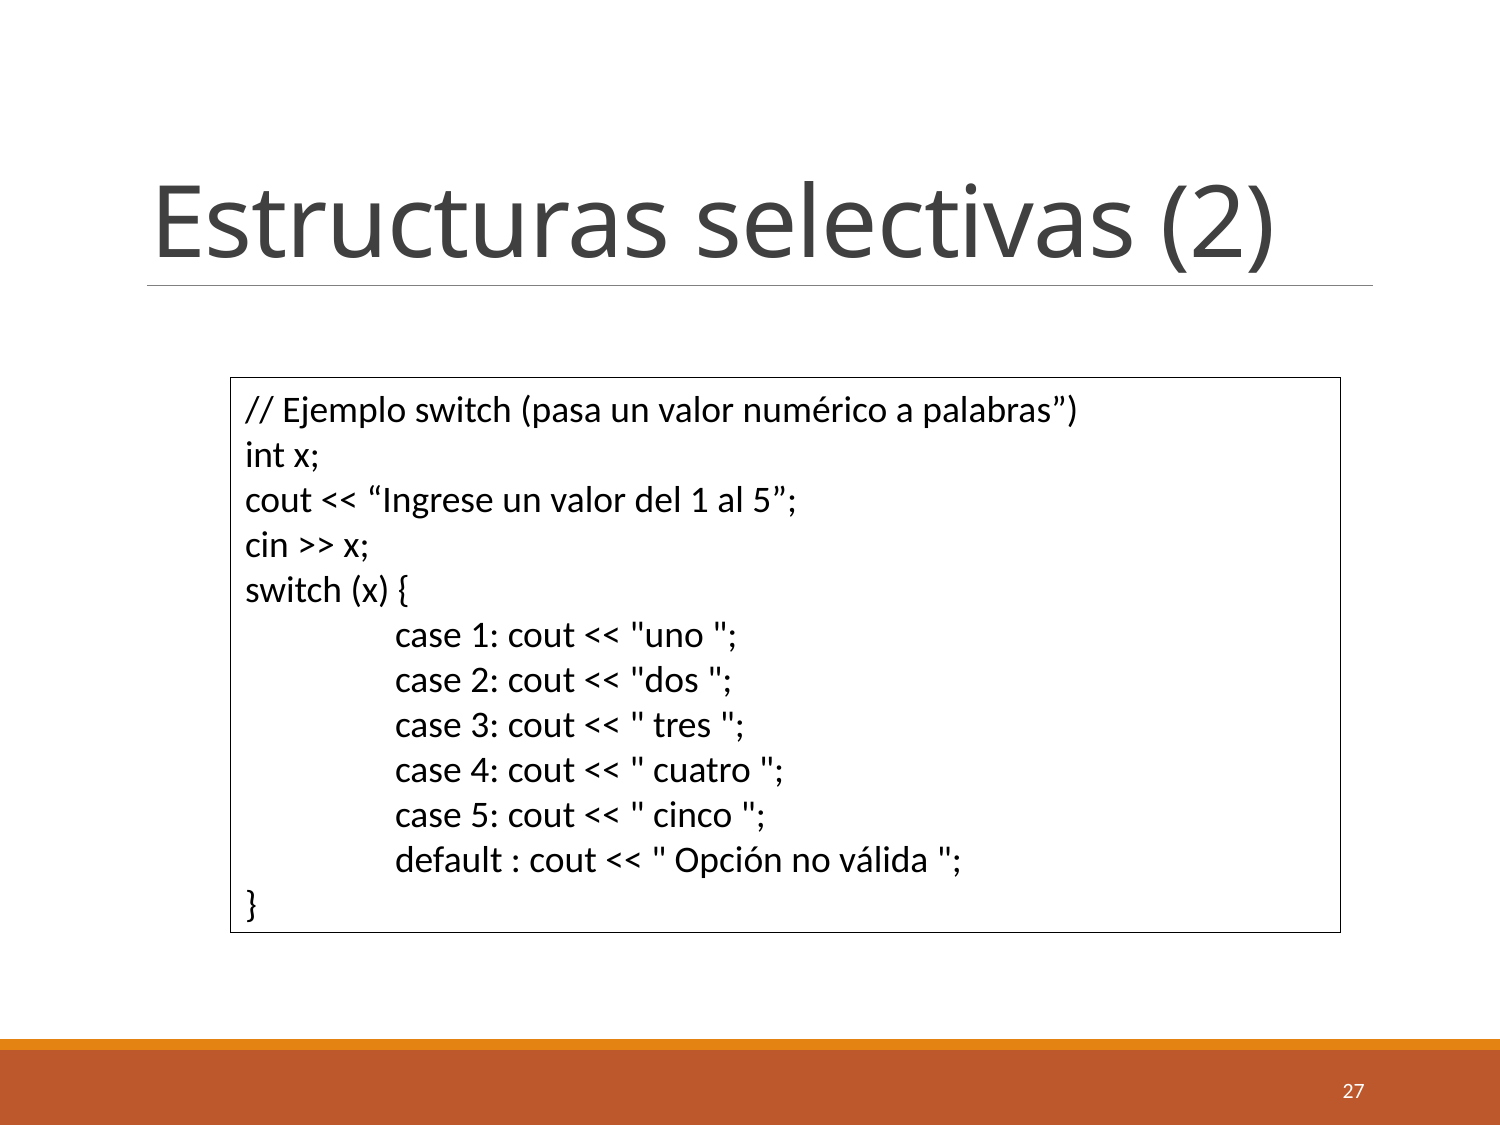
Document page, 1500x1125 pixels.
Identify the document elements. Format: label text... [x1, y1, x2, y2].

slide_number 27 [1218, 1059, 1380, 1120]
text_box // Ejemplo switch (pasa un valor numérico a palabras”) int x; cout << “Ingrese un valor del 1 al 5”; cin >> x; switch (x) { case 1: cout << "uno "; case 2: cout << "dos "; case 3: cout << " tres "; case 4: cout << " cuatro "; case 5: cout << " cinco "; default : cout << " Opción no válida "; } [230, 377, 1341, 933]
title Estructuras selectivas (2) [135, 47, 1373, 285]
list [135, 302, 1373, 963]
